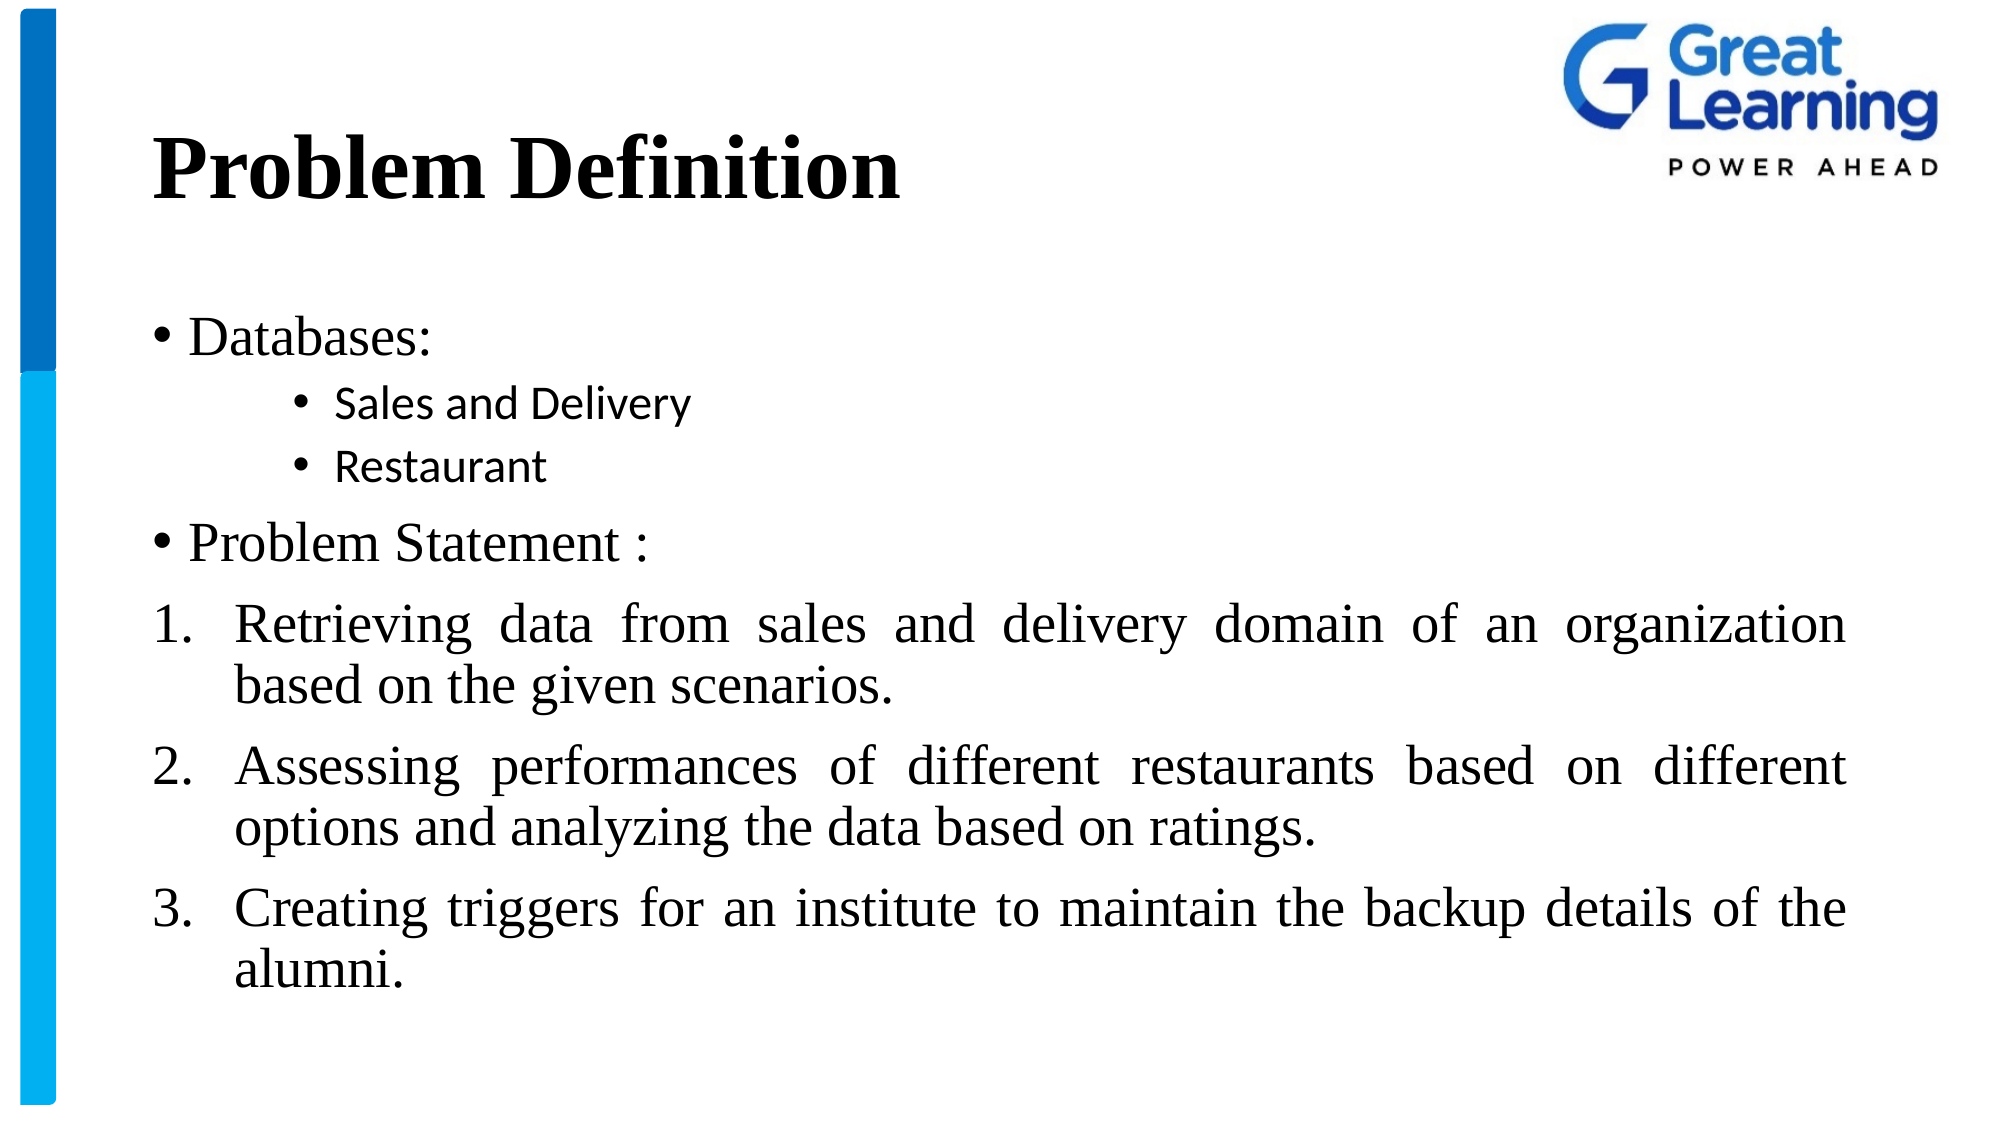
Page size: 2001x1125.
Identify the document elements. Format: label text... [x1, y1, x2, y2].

picture [1537, 1, 1967, 193]
list Databases: Sales and Delivery Restaurant Problem Statement : Retrieving data from sales and delivery domain of an organization based on the given scenarios. Assessing performances of different restaurants based on different options and analyzing the data based on ratings. Creating triggers for an institute to maintain the backup details of the alumni. [137, 299, 1863, 1014]
text_box [20, 8, 57, 374]
title Problem Definition [137, 59, 1863, 278]
text_box [20, 371, 57, 1105]
